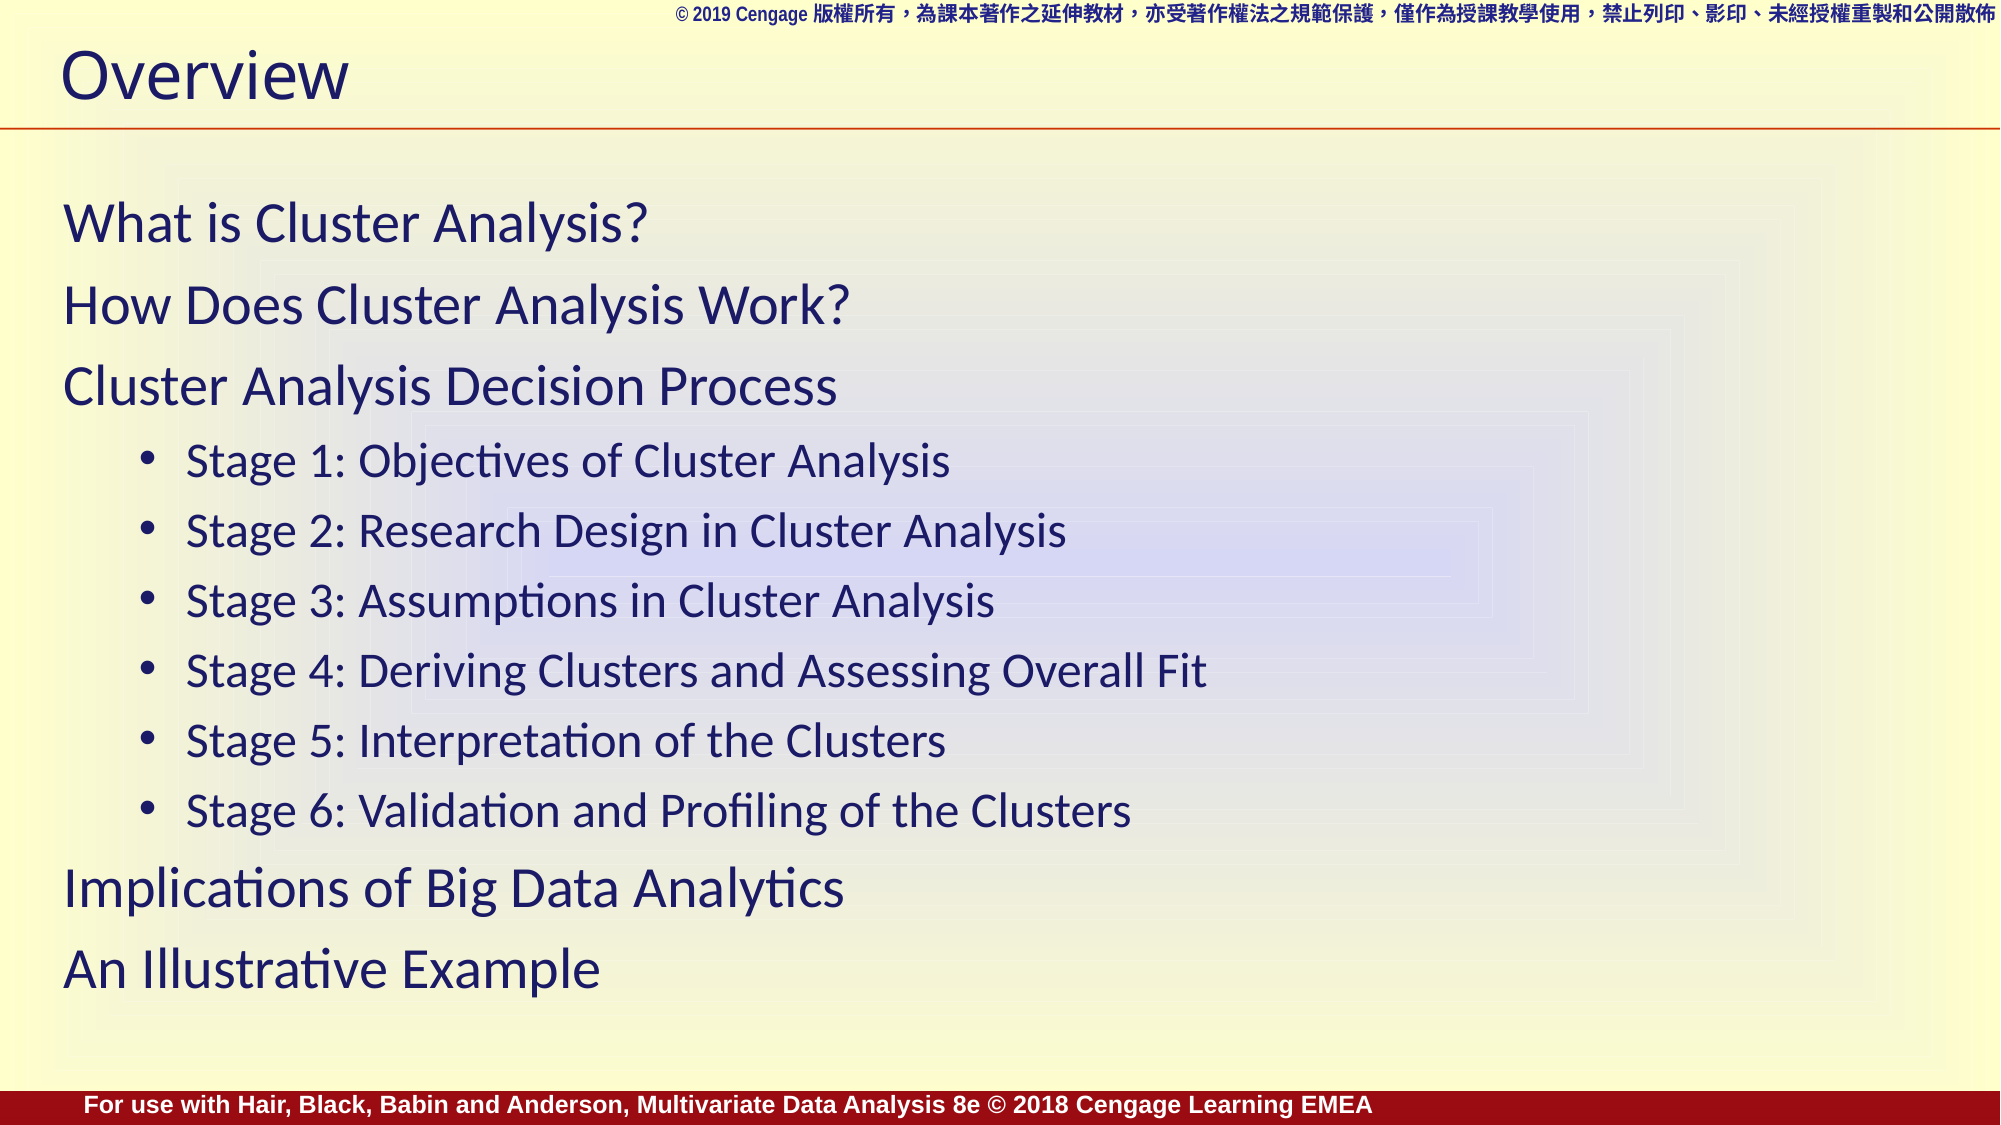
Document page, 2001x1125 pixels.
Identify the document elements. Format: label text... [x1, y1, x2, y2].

text_box For use with Hair, Black, Babin and Anderson, Multivariate Data Analysis 8e © 2018 Cengage Learning EMEA [0, 1081, 1519, 1125]
picture [1519, 1091, 2000, 1125]
title Overview [44, 20, 1921, 126]
list What is Cluster Analysis? How Does Cluster Analysis Work? Cluster Analysis Decision Process Stage 1: Objectives of Cluster Analysis Stage 2: Research Design in Cluster Analysis Stage 3: Assumptions in Cluster Analysis Stage 4: Deriving Clusters and Assessing Overall Fit Stage 5: Interpretation of the Clusters Stage 6: Validation and Profiling of the Clusters Implications of Big Data Analytics An Illustrative Example [48, 176, 1914, 934]
